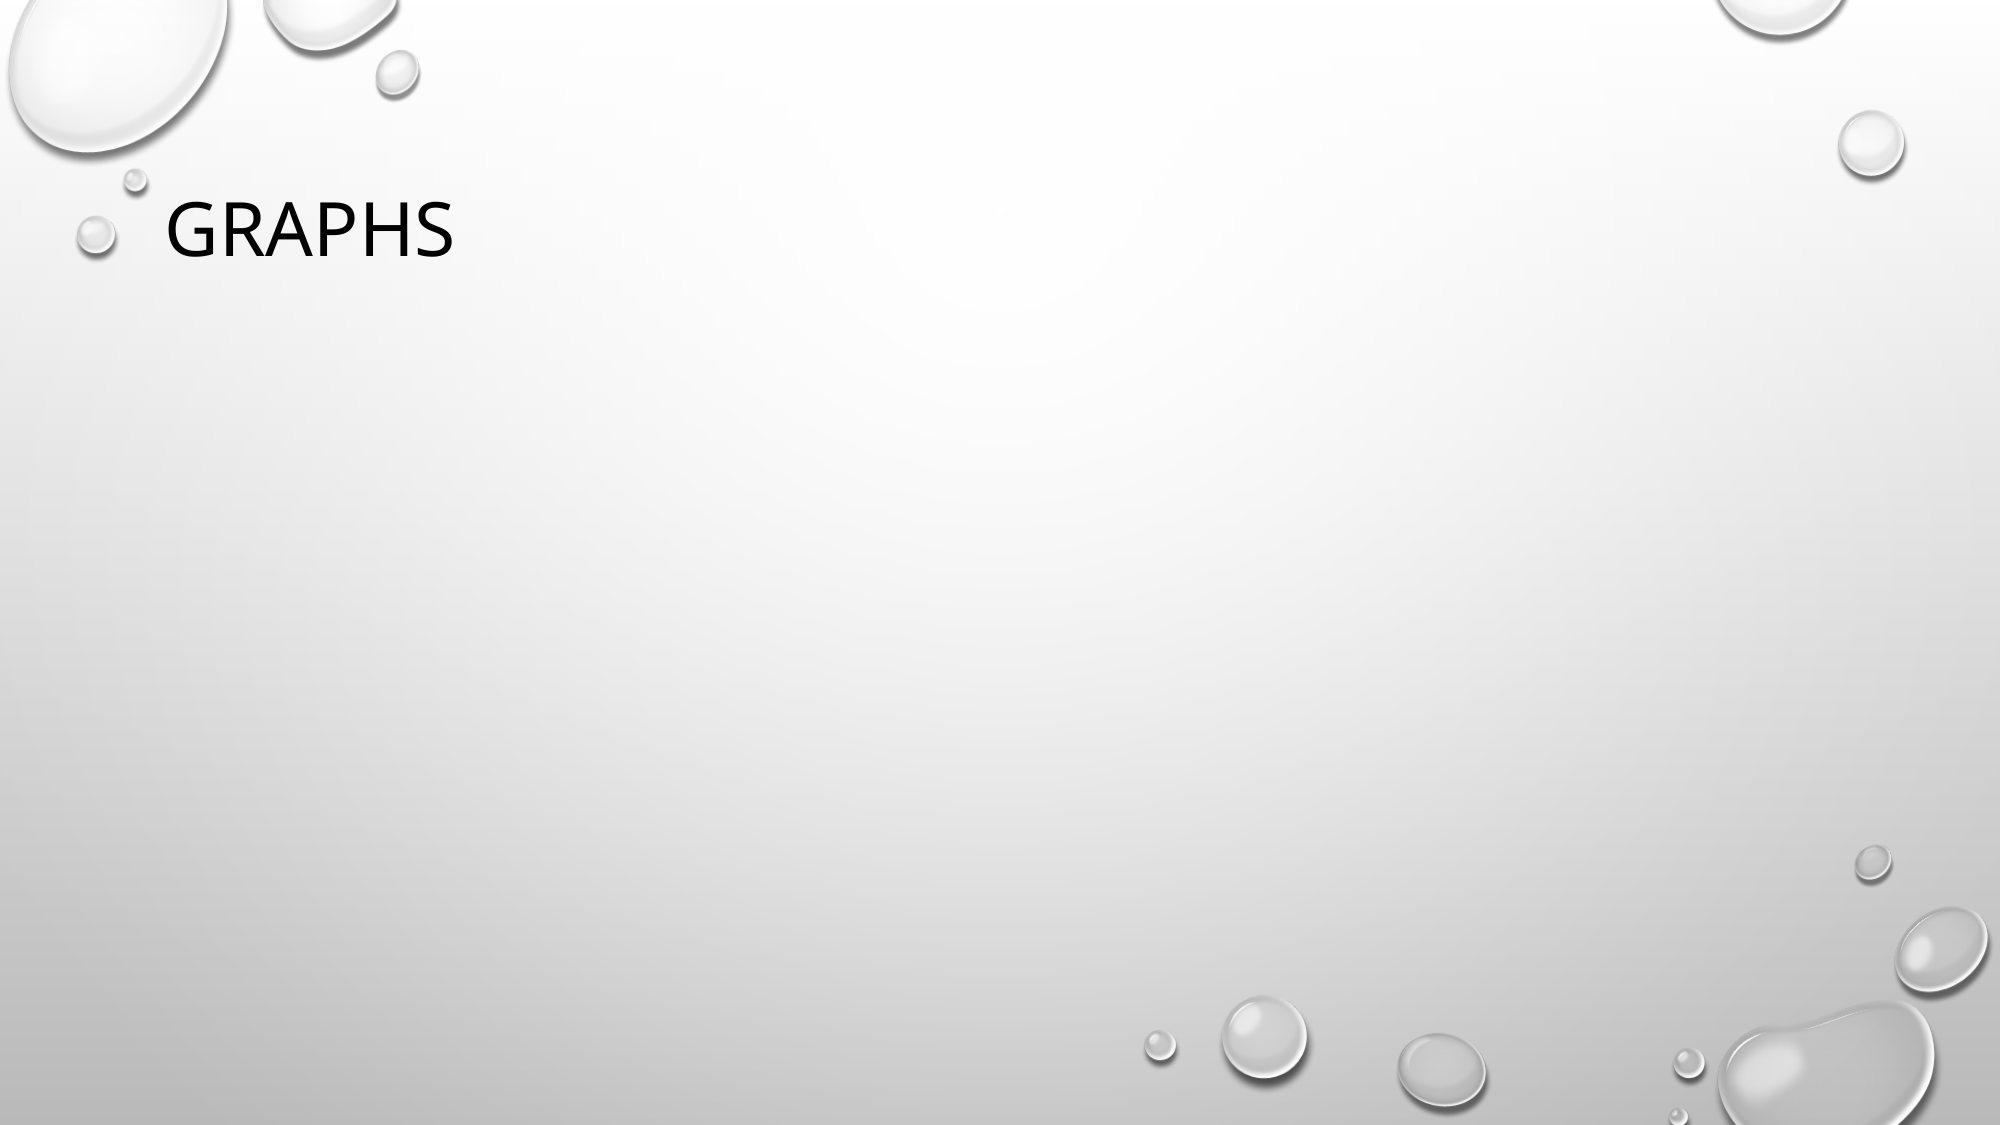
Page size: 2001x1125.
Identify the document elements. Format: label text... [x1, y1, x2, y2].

picture [0, 0, 2000, 1125]
title Graphs [149, 101, 1851, 364]
